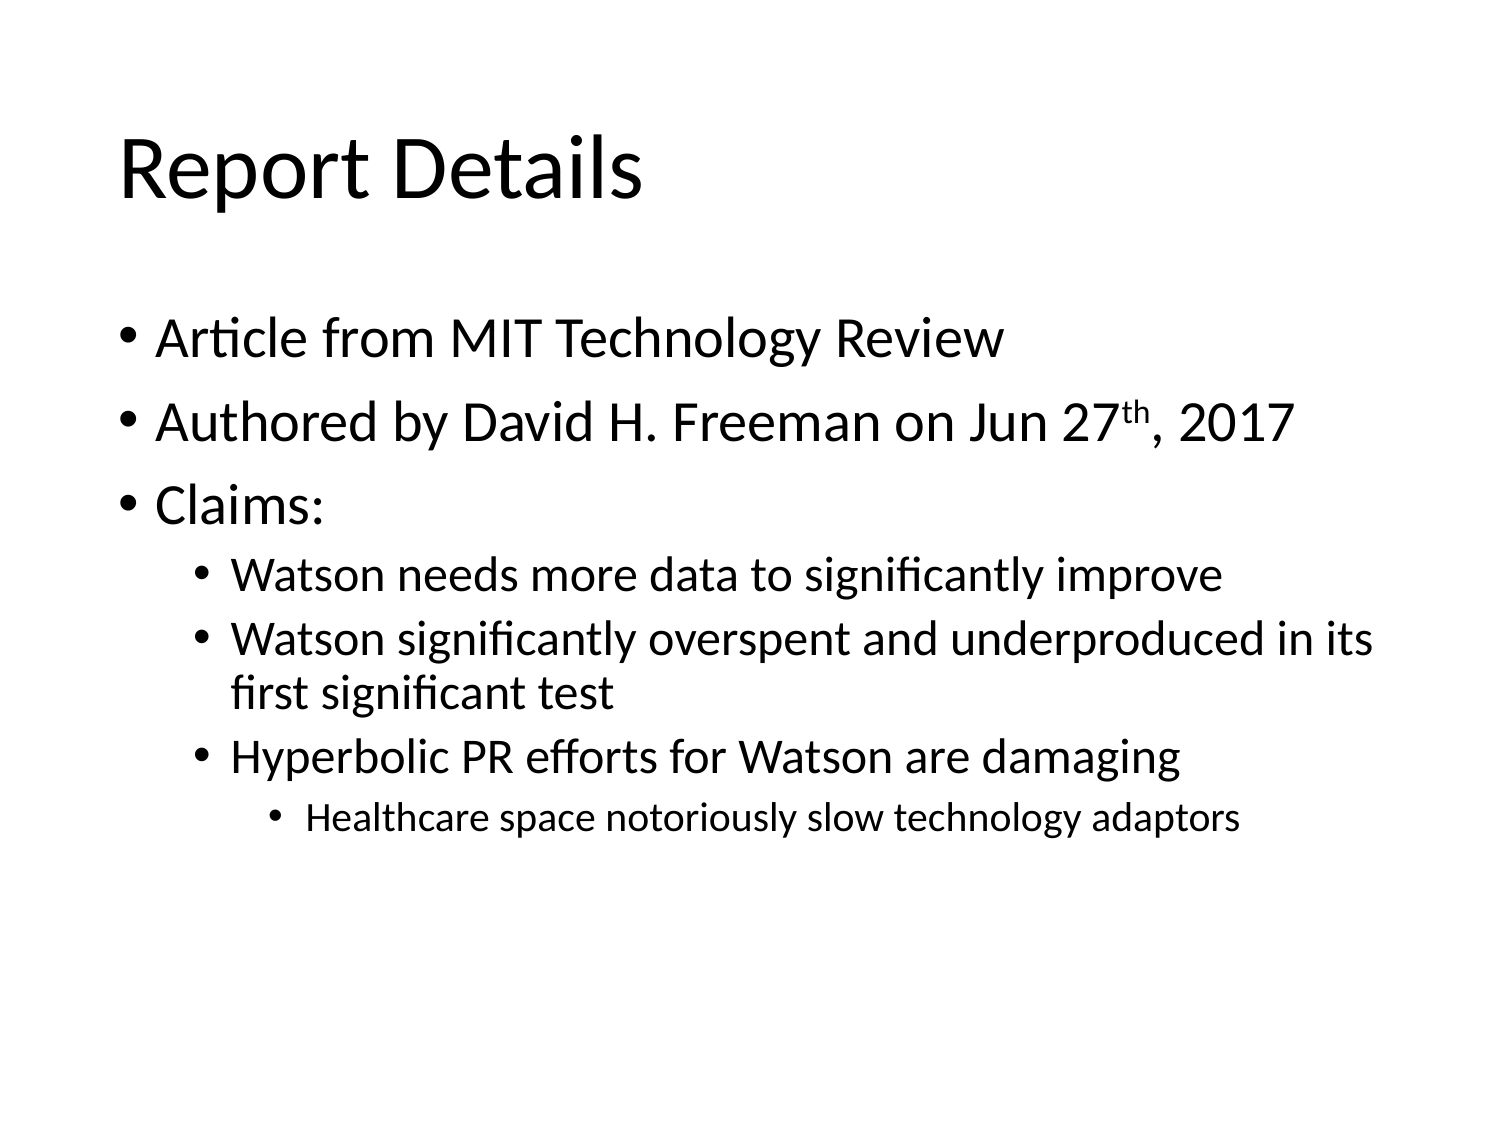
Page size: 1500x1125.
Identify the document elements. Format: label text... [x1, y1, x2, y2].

list Article from MIT Technology Review Authored by David H. Freeman on Jun 27th, 2017 Claims: Watson needs more data to significantly improve Watson significantly overspent and underproduced in its first significant test Hyperbolic PR efforts for Watson are damaging Healthcare space notoriously slow technology adaptors [103, 299, 1397, 1014]
title Report Details [103, 59, 1397, 278]
